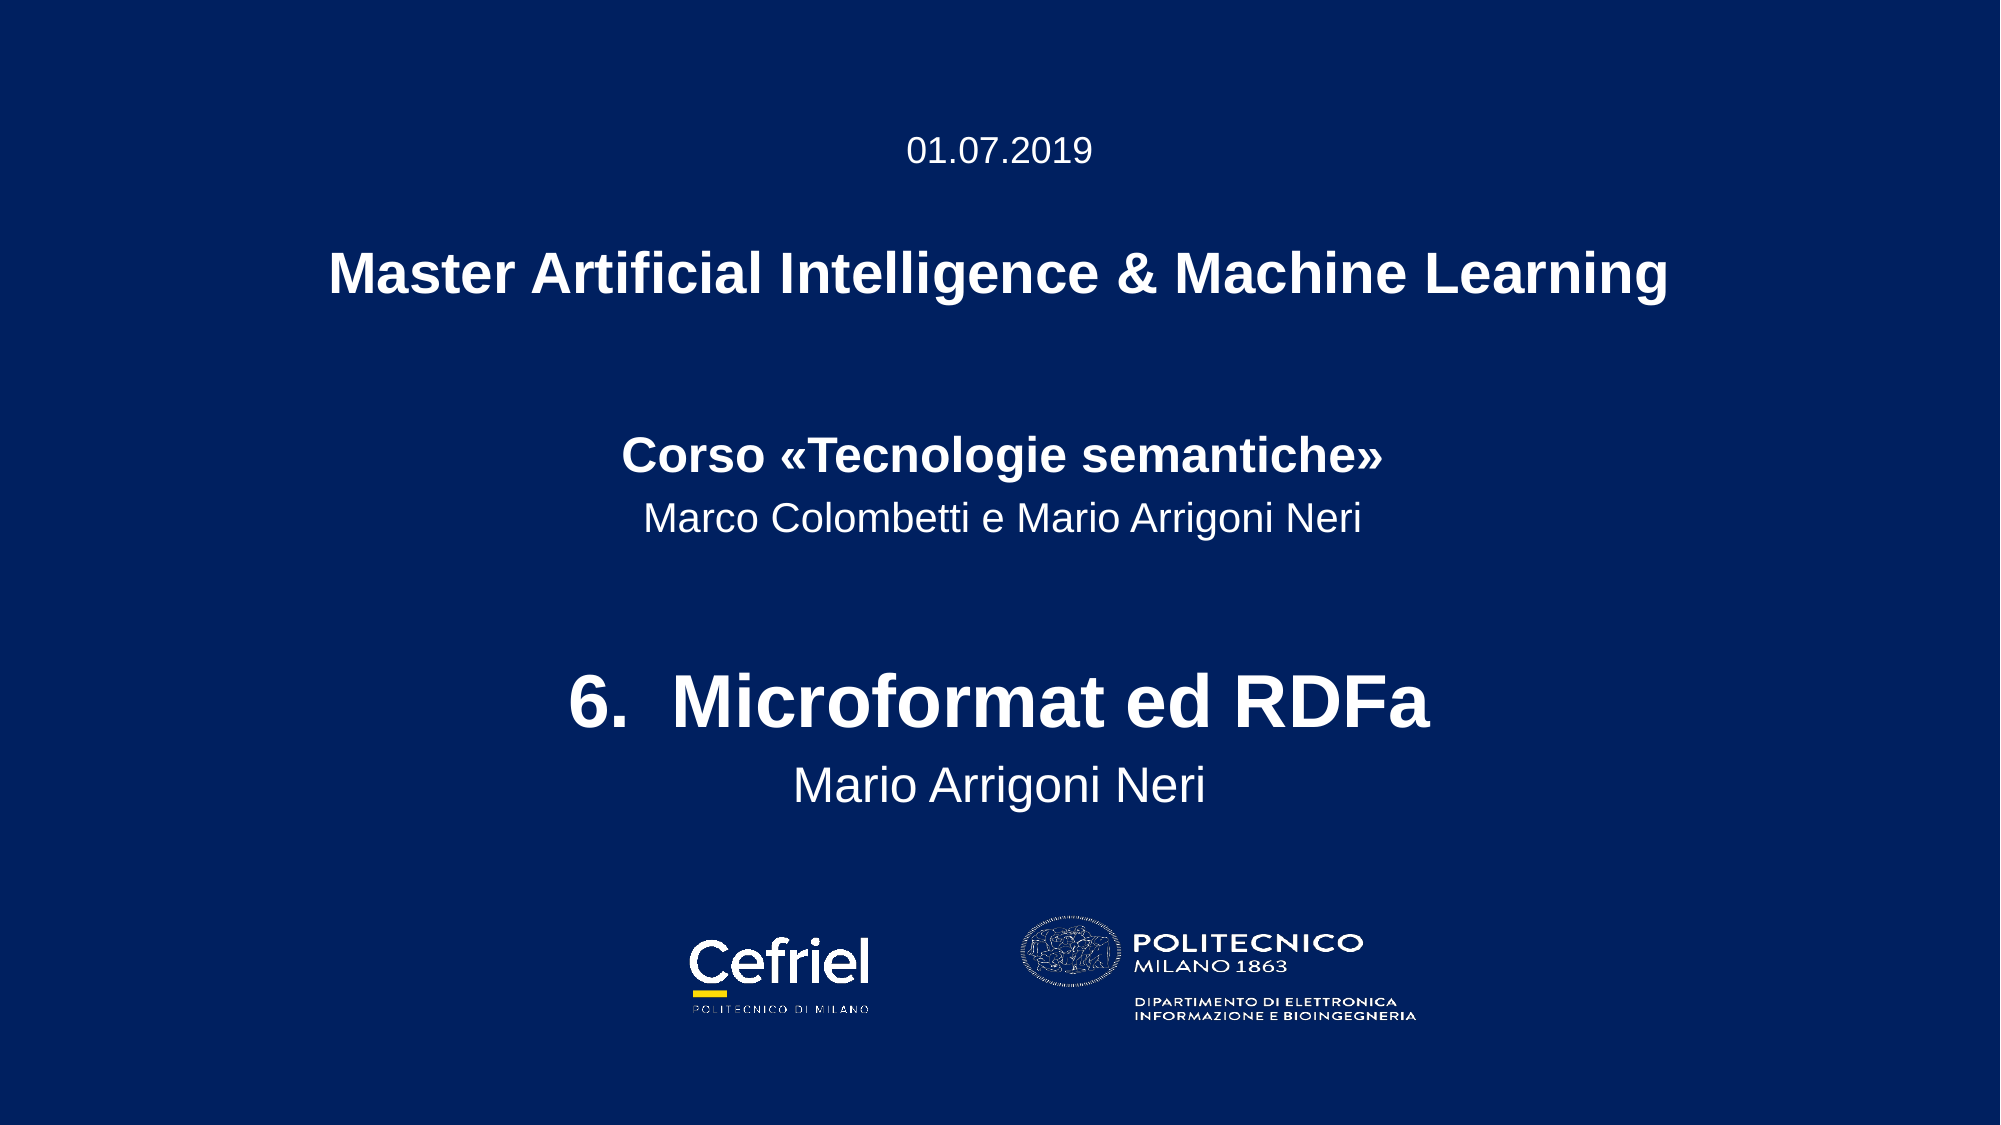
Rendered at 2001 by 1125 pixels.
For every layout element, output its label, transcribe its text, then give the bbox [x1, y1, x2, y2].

text_box 01.07.2019 [864, 124, 1136, 172]
picture [1014, 912, 1423, 1024]
text_box Master Artificial Intelligence & Machine Learning [145, 208, 1854, 313]
text_box Corso «Tecnologie semantiche» Marco Colombetti e Mario Arrigoni Neri [581, 414, 1425, 569]
picture [655, 902, 902, 1048]
text_box 6. Microformat ed RDFa Mario Arrigoni Neri [78, 645, 1920, 834]
